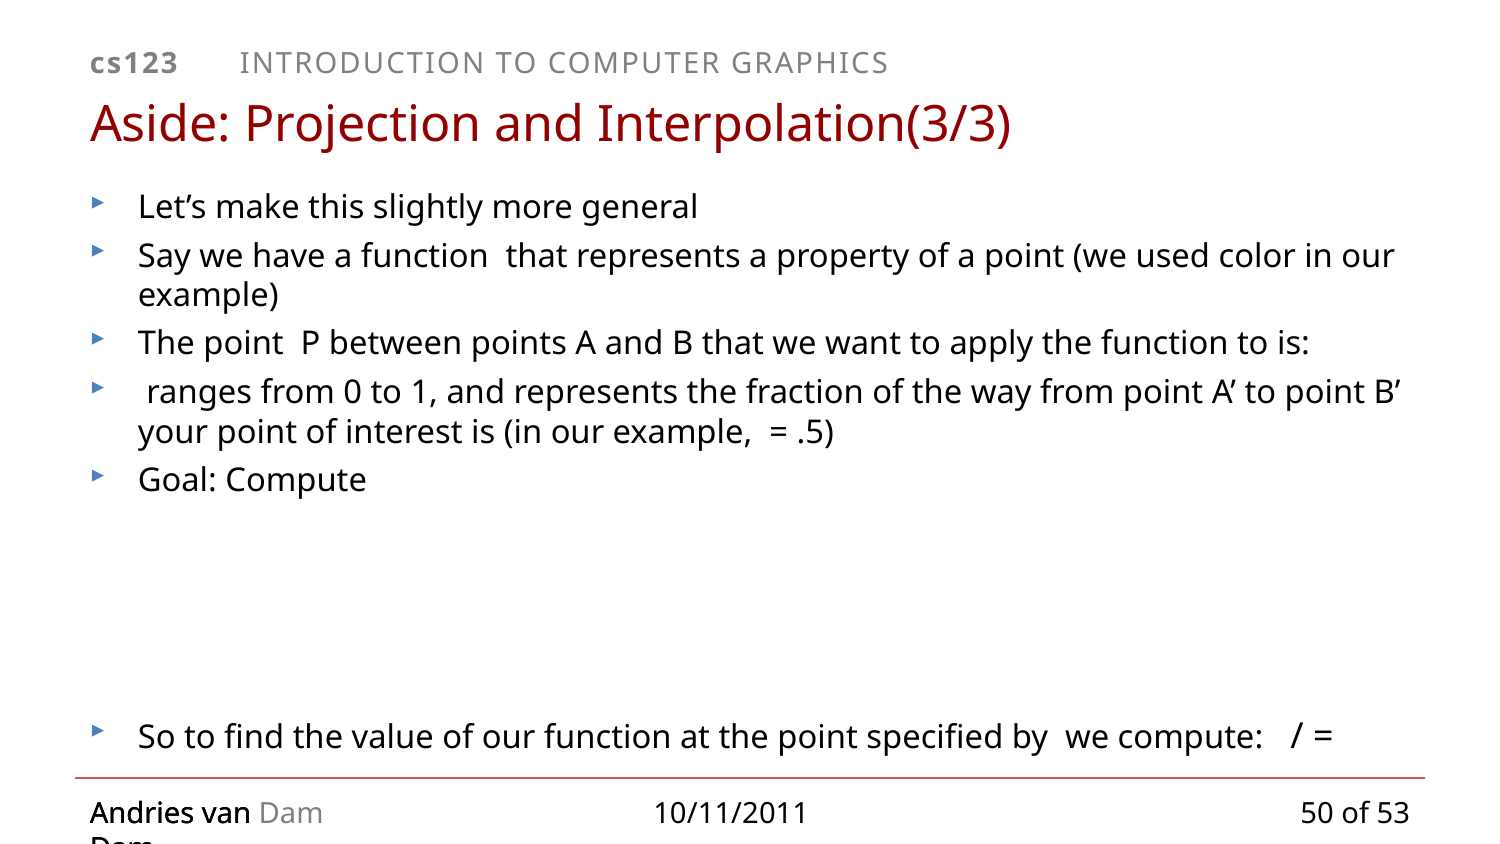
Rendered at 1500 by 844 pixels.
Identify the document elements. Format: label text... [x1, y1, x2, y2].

slide_number 50 of 53 [1224, 787, 1425, 827]
title Aside: Projection and Interpolation(3/3) [75, 84, 1425, 160]
